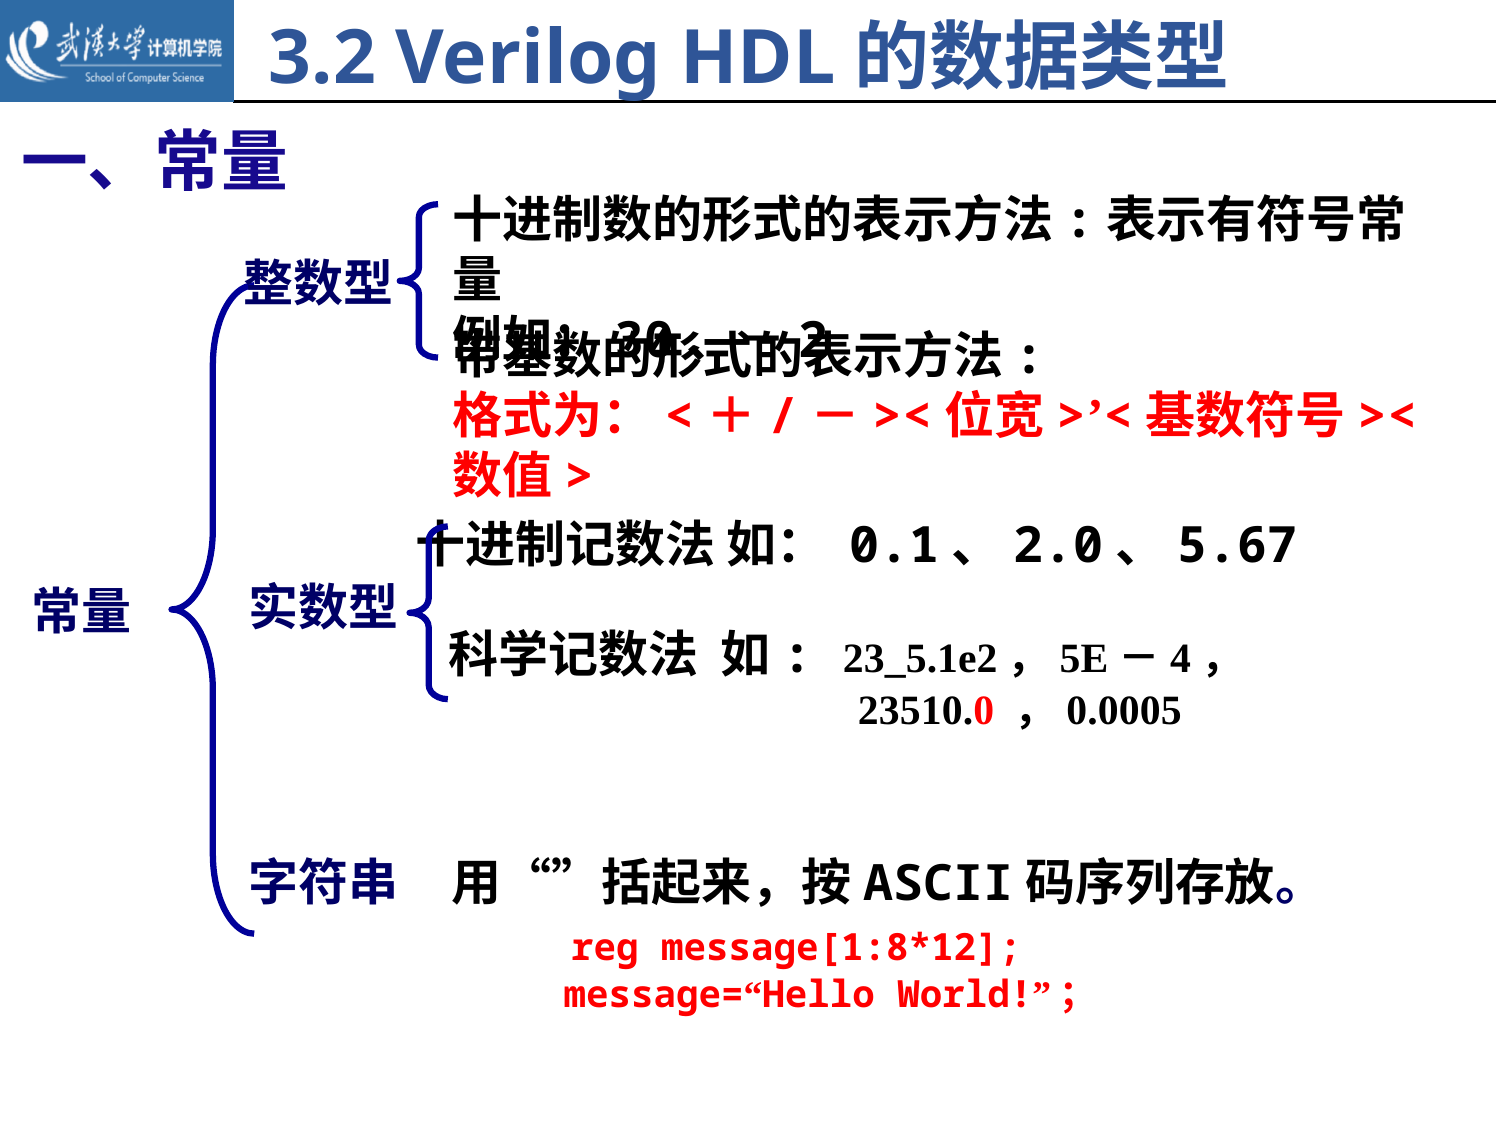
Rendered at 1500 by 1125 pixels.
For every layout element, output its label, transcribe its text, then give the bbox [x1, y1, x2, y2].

text_box 用“”括起来，按ASCII码序列存放。 reg message[1:8*12]; message=“Hello World!”； [436, 842, 1311, 1023]
text_box 3.2 Verilog HDL的数据类型 [254, 0, 1438, 101]
text_box 整数型 [229, 243, 399, 319]
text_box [409, 504, 1275, 742]
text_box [399, 180, 1460, 453]
text_box 实数型 [255, 568, 409, 644]
text_box 一、常量 [6, 111, 983, 207]
text_box 常量 [17, 572, 147, 647]
picture [0, 0, 234, 102]
text_box 字符串 [233, 842, 414, 918]
text_box 3.2 Verilog HDL的数据类型 [254, 102, 1438, 106]
text_box [171, 301, 255, 934]
